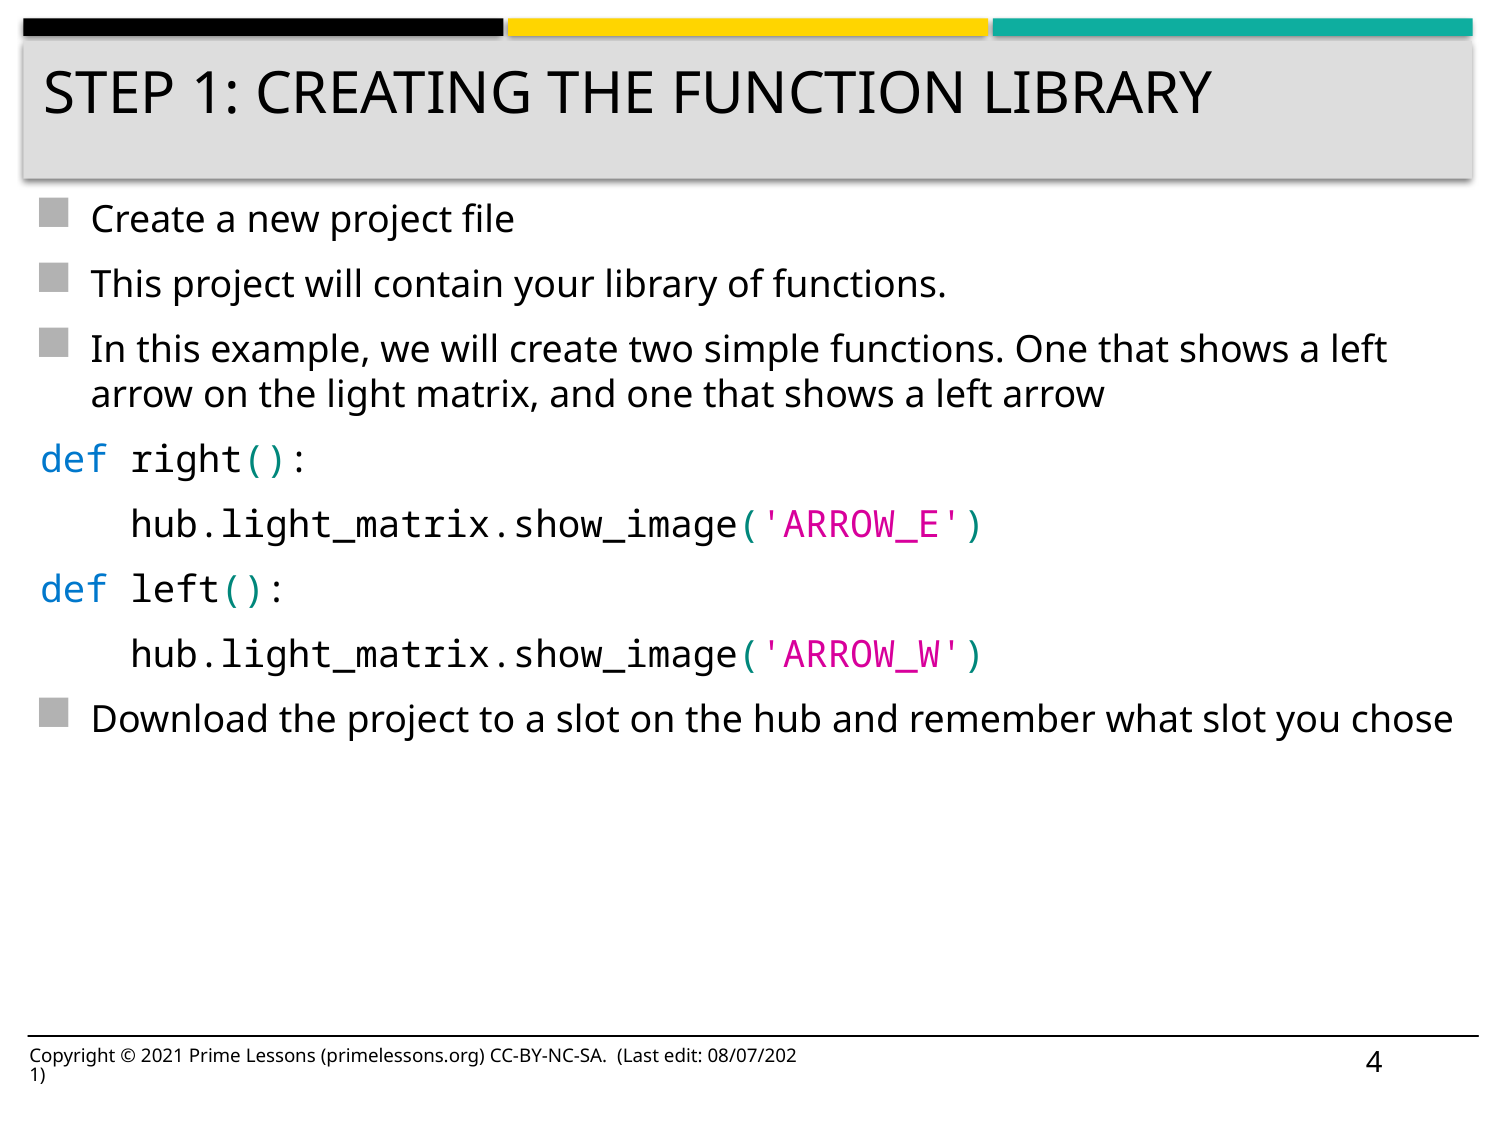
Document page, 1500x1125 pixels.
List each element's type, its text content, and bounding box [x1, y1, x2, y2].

list Create a new project file This project will contain your library of functions. In this example, we will create two simple functions. One that shows a left arrow on the light matrix, and one that shows a left arrow def right(): hub.light_matrix.show_image('ARROW_E') def left(): hub.light_matrix.show_image('ARROW_W') Download the project to a slot on the hub and remember what slot you chose [25, 187, 1475, 1021]
title Step 1: Creating the Function Library [28, 48, 1464, 172]
slide_number 4 [1351, 1036, 1478, 1097]
footer Copyright © 2021 Prime Lessons (primelessons.org) CC-BY-NC-SA. (Last edit: 08/07/2021) [14, 1036, 814, 1097]
